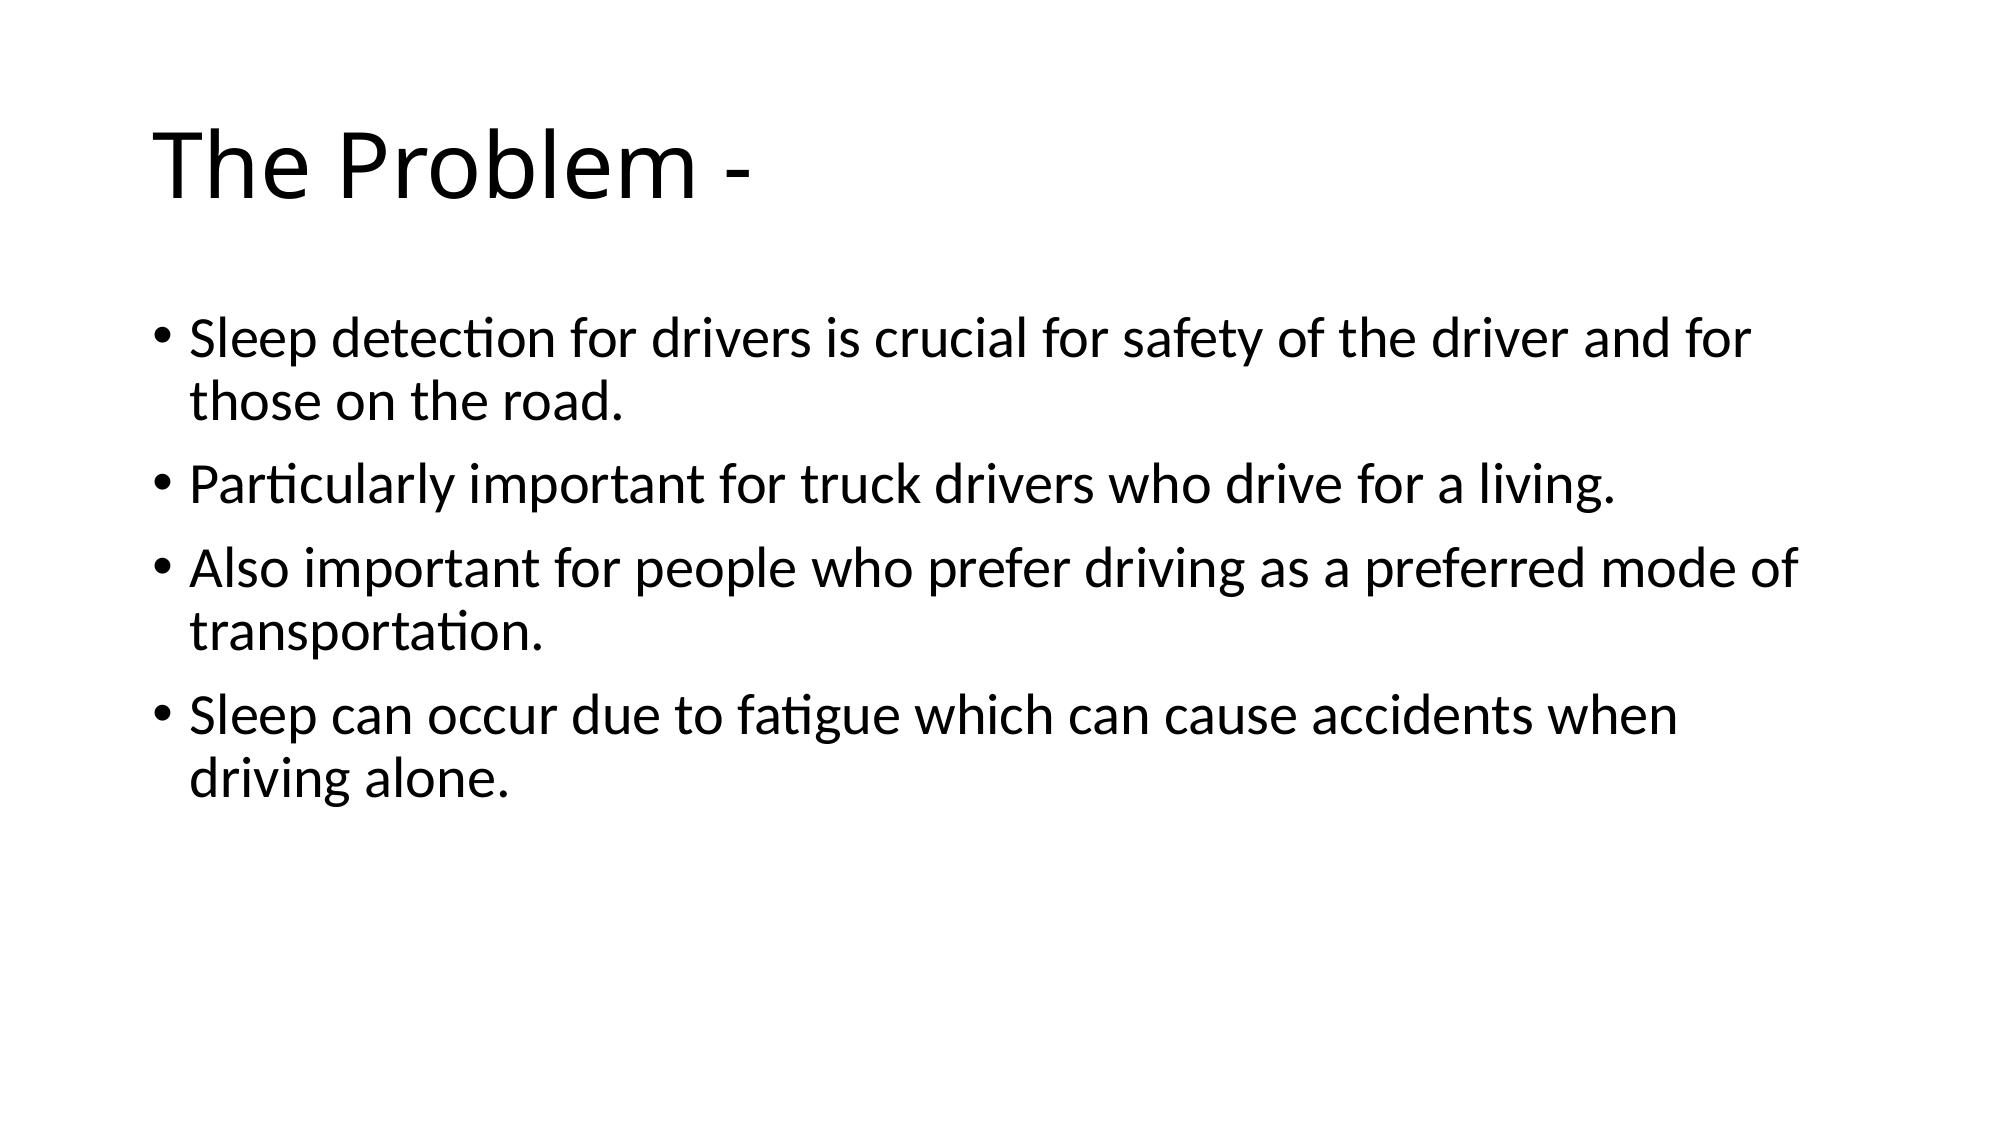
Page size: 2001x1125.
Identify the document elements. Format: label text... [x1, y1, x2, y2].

title The Problem - [137, 59, 1863, 278]
list Sleep detection for drivers is crucial for safety of the driver and for those on the road. Particularly important for truck drivers who drive for a living. Also important for people who prefer driving as a preferred mode of transportation. Sleep can occur due to fatigue which can cause accidents when driving alone. [137, 299, 1863, 1014]
